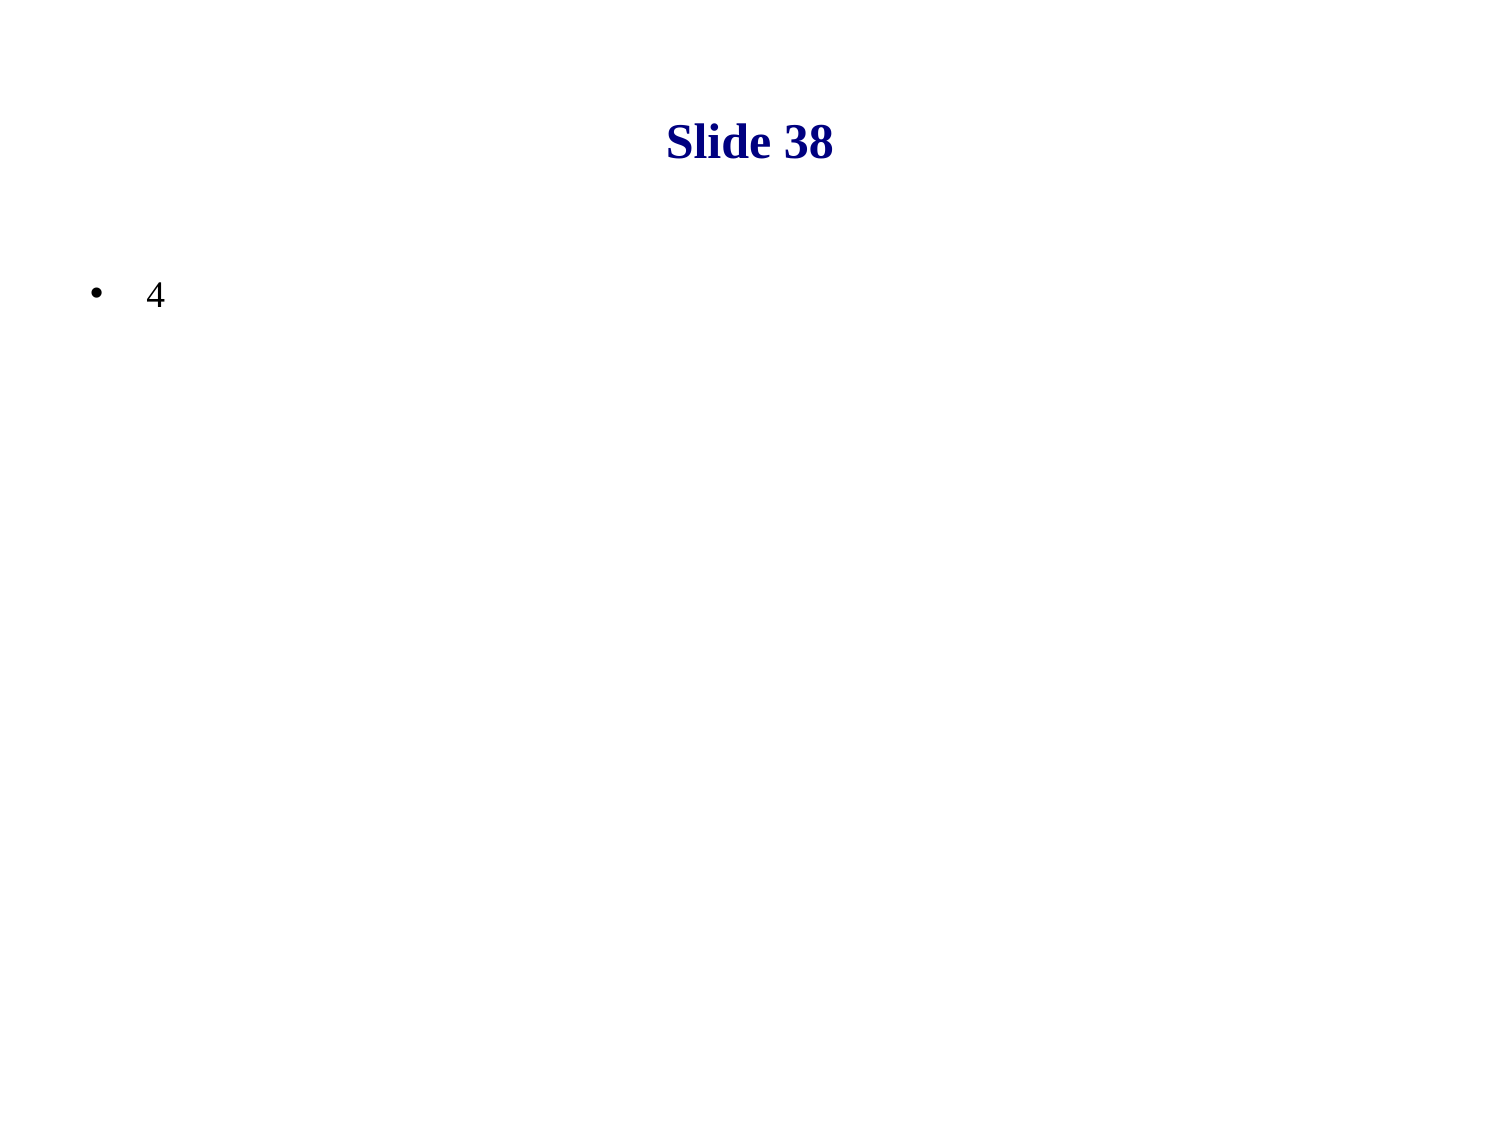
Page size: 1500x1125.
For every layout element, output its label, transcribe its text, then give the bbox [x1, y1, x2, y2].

list 4 [75, 262, 1425, 1005]
title Slide 38 [75, 45, 1425, 233]
